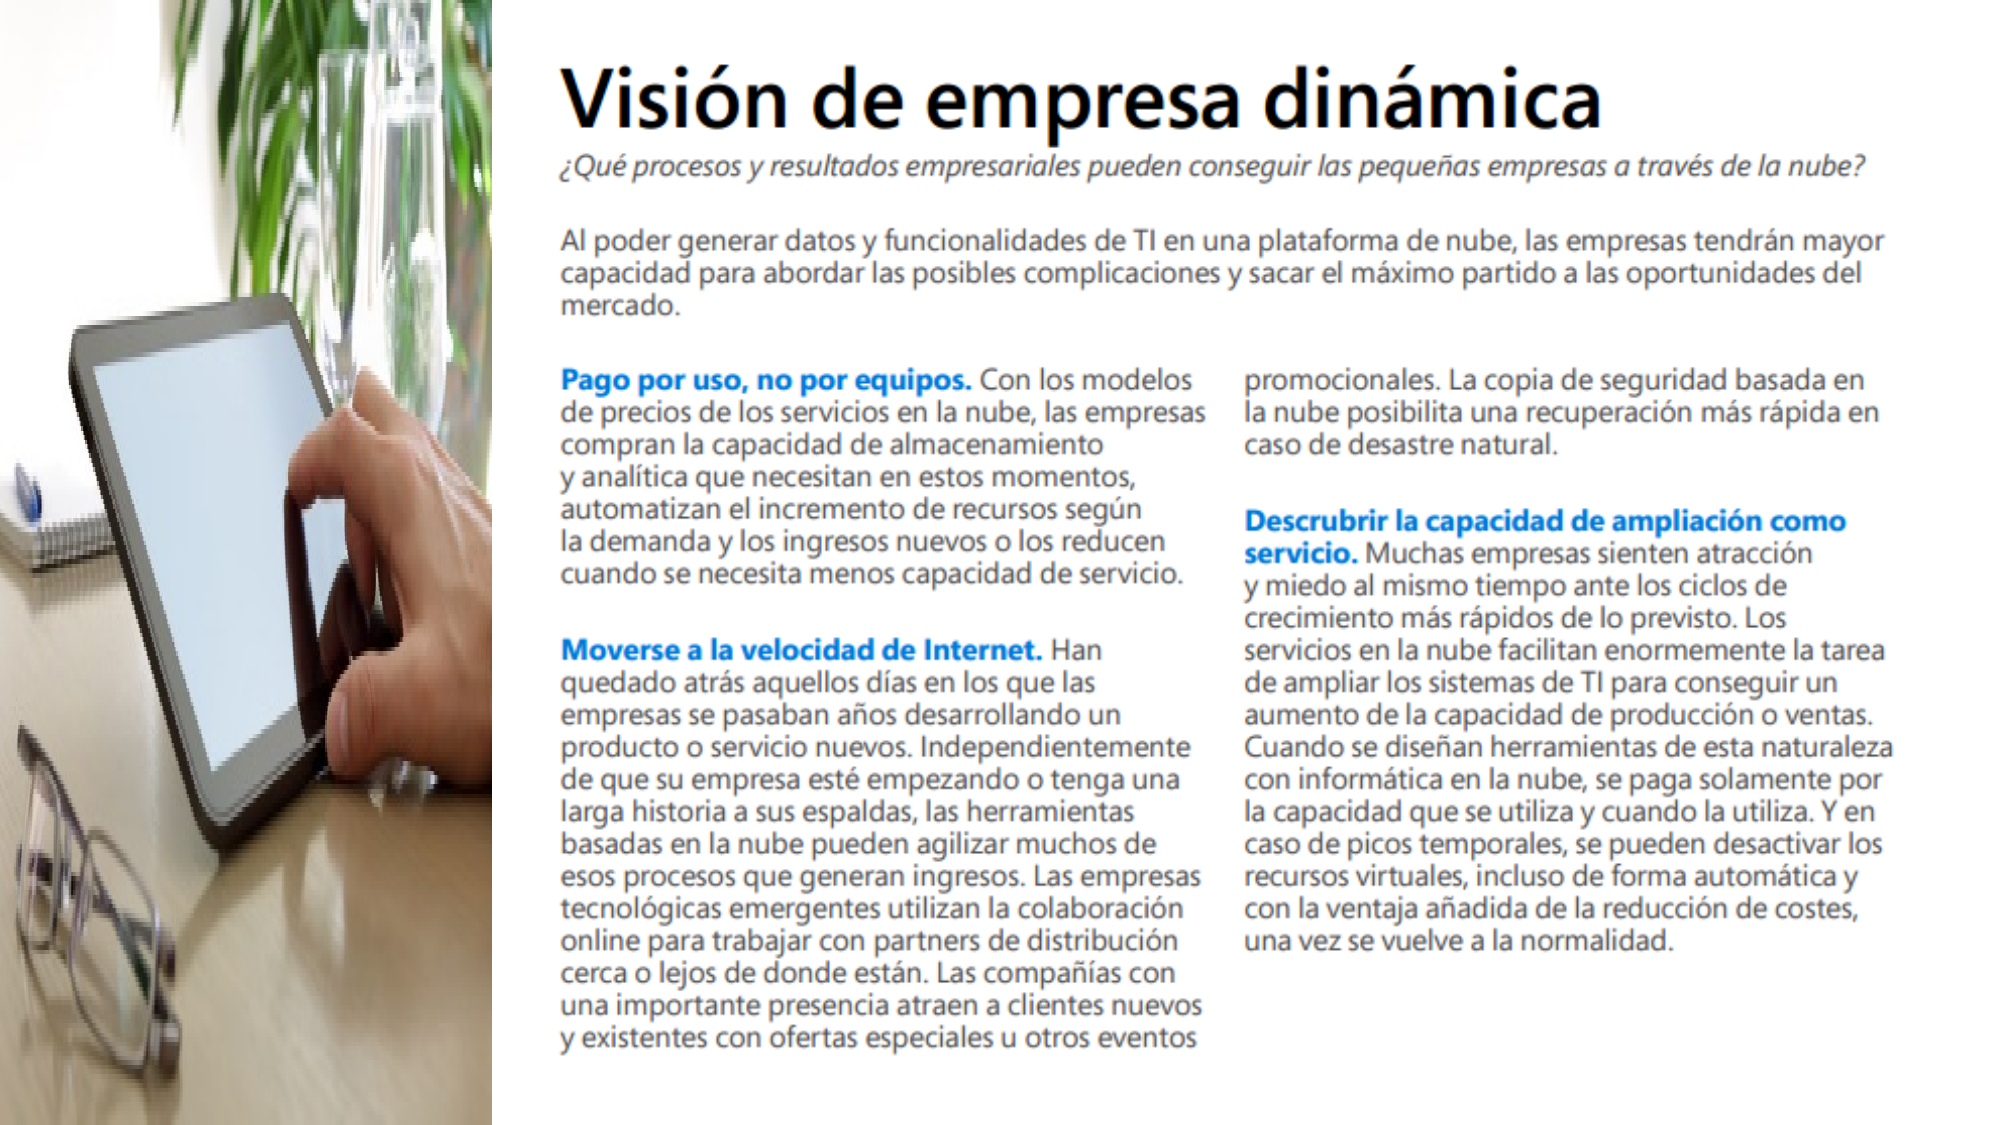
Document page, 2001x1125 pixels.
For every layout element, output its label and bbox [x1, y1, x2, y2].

picture [492, 28, 2000, 1125]
list [0, 0, 492, 1125]
